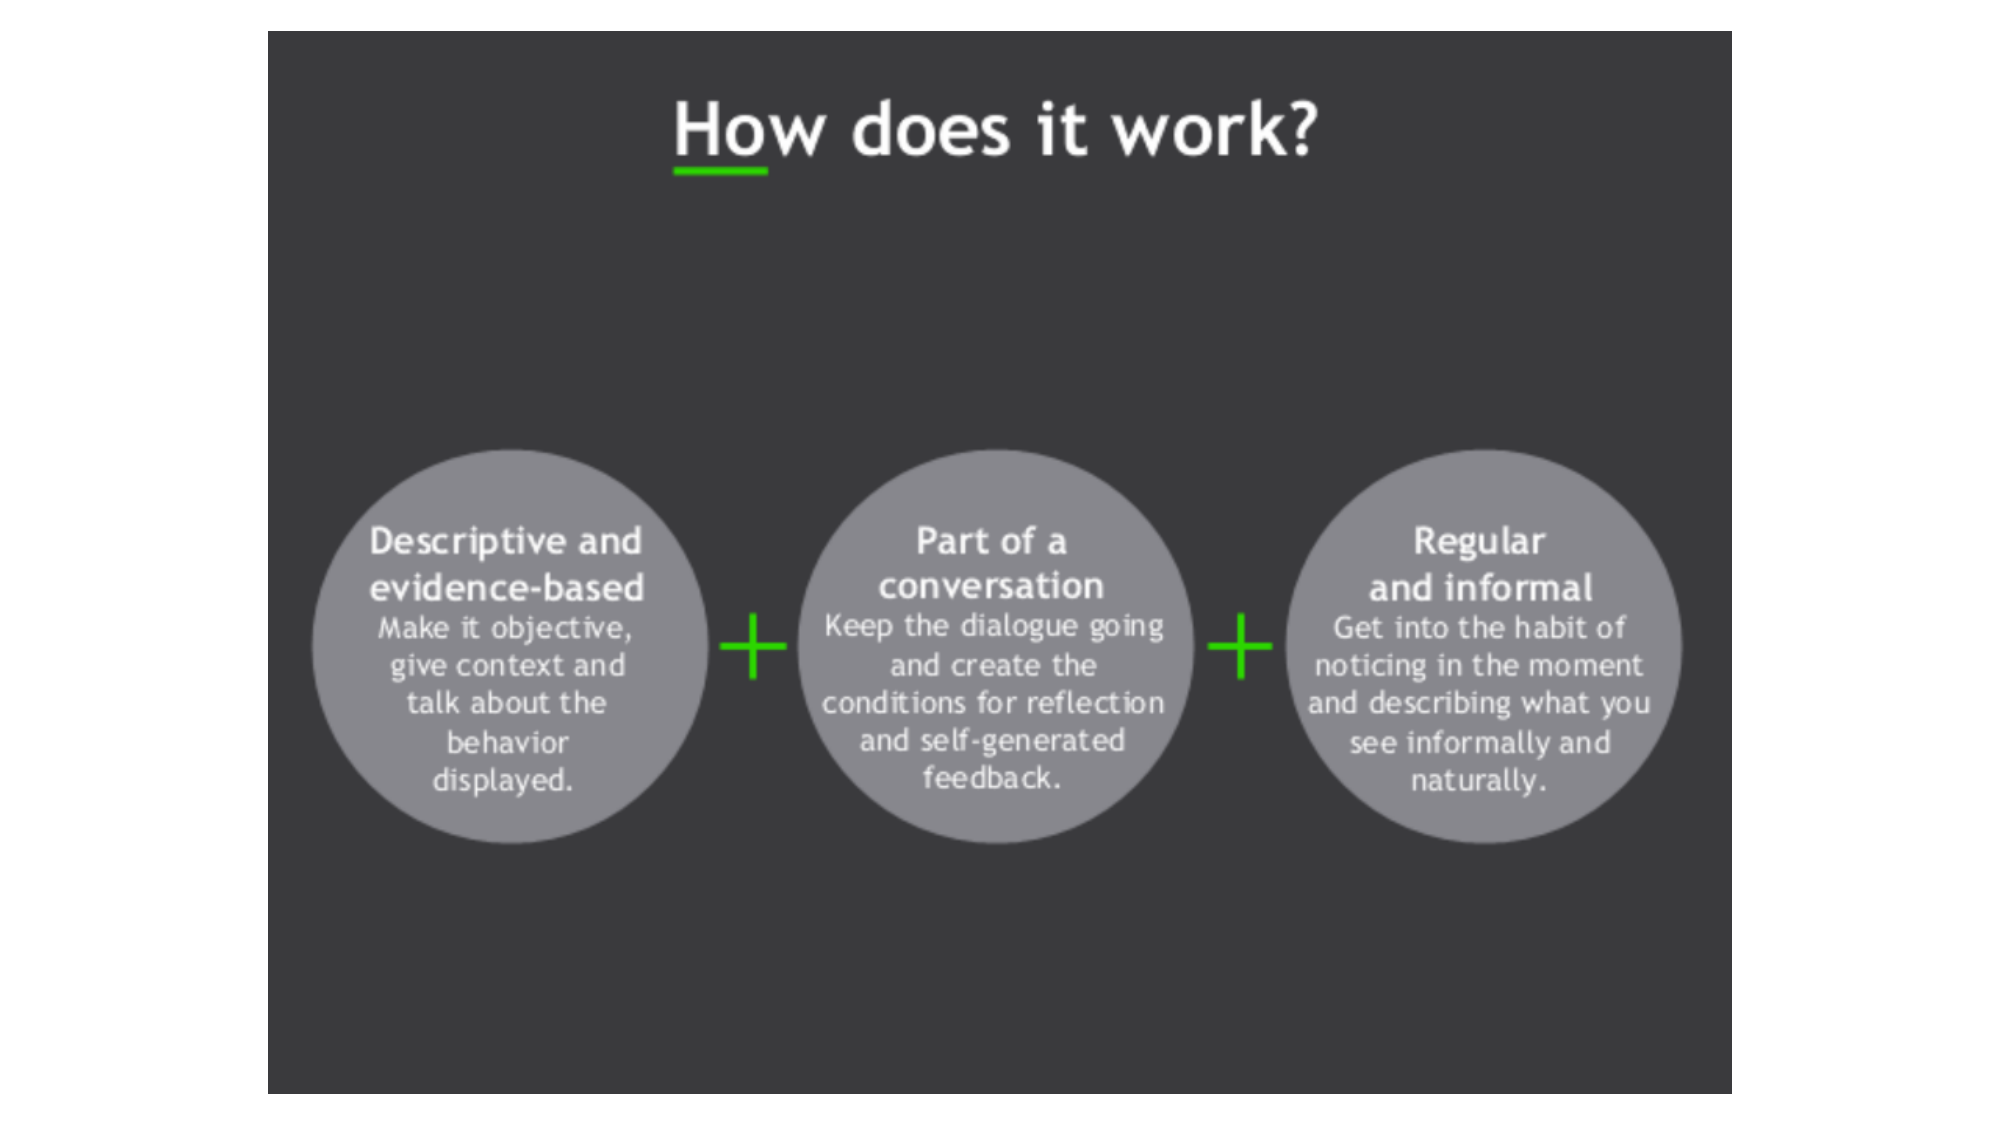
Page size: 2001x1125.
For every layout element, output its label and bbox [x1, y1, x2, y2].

picture [268, 31, 1732, 1094]
